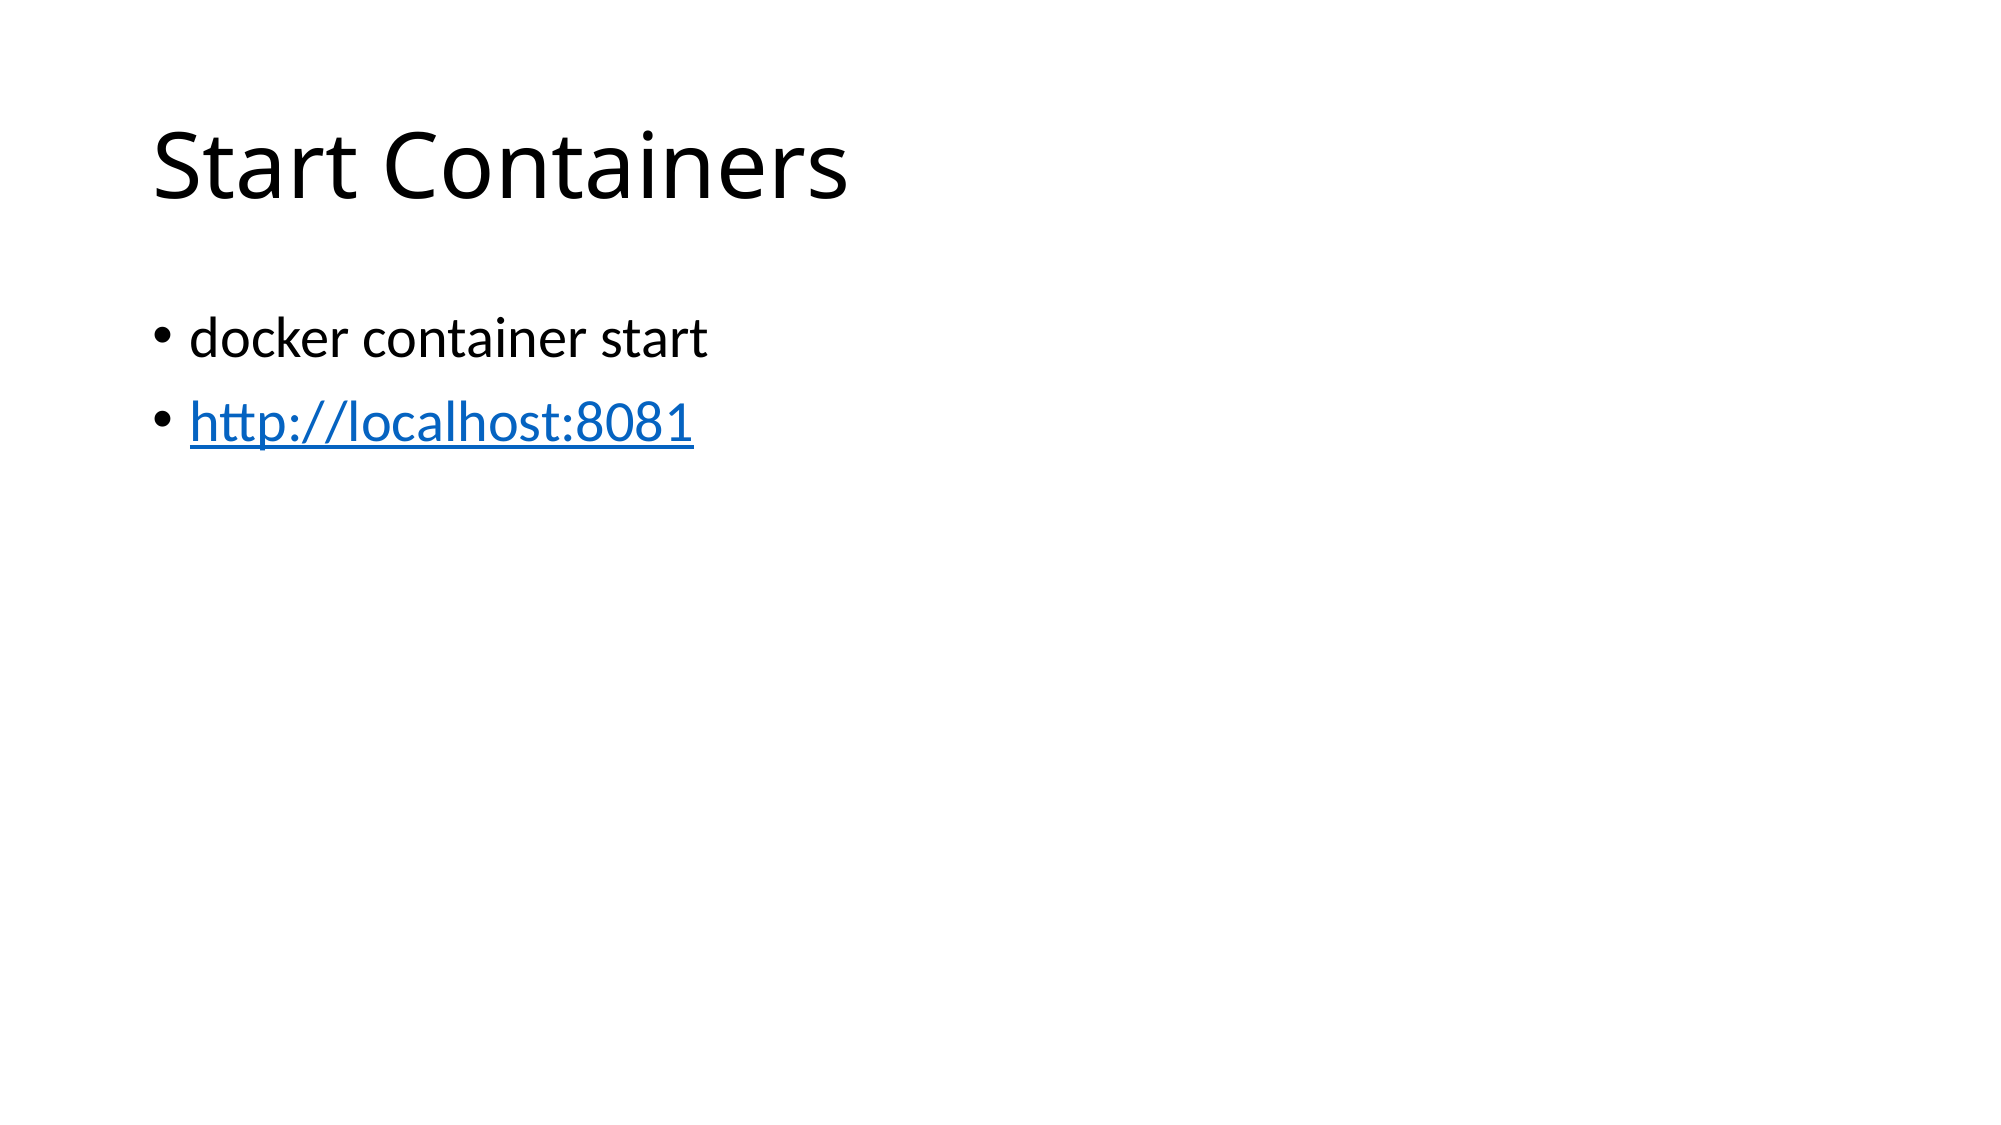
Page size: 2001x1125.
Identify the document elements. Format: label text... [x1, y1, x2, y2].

list docker container start http://localhost:8081 [137, 299, 1863, 1014]
title Start Containers [137, 59, 1863, 278]
